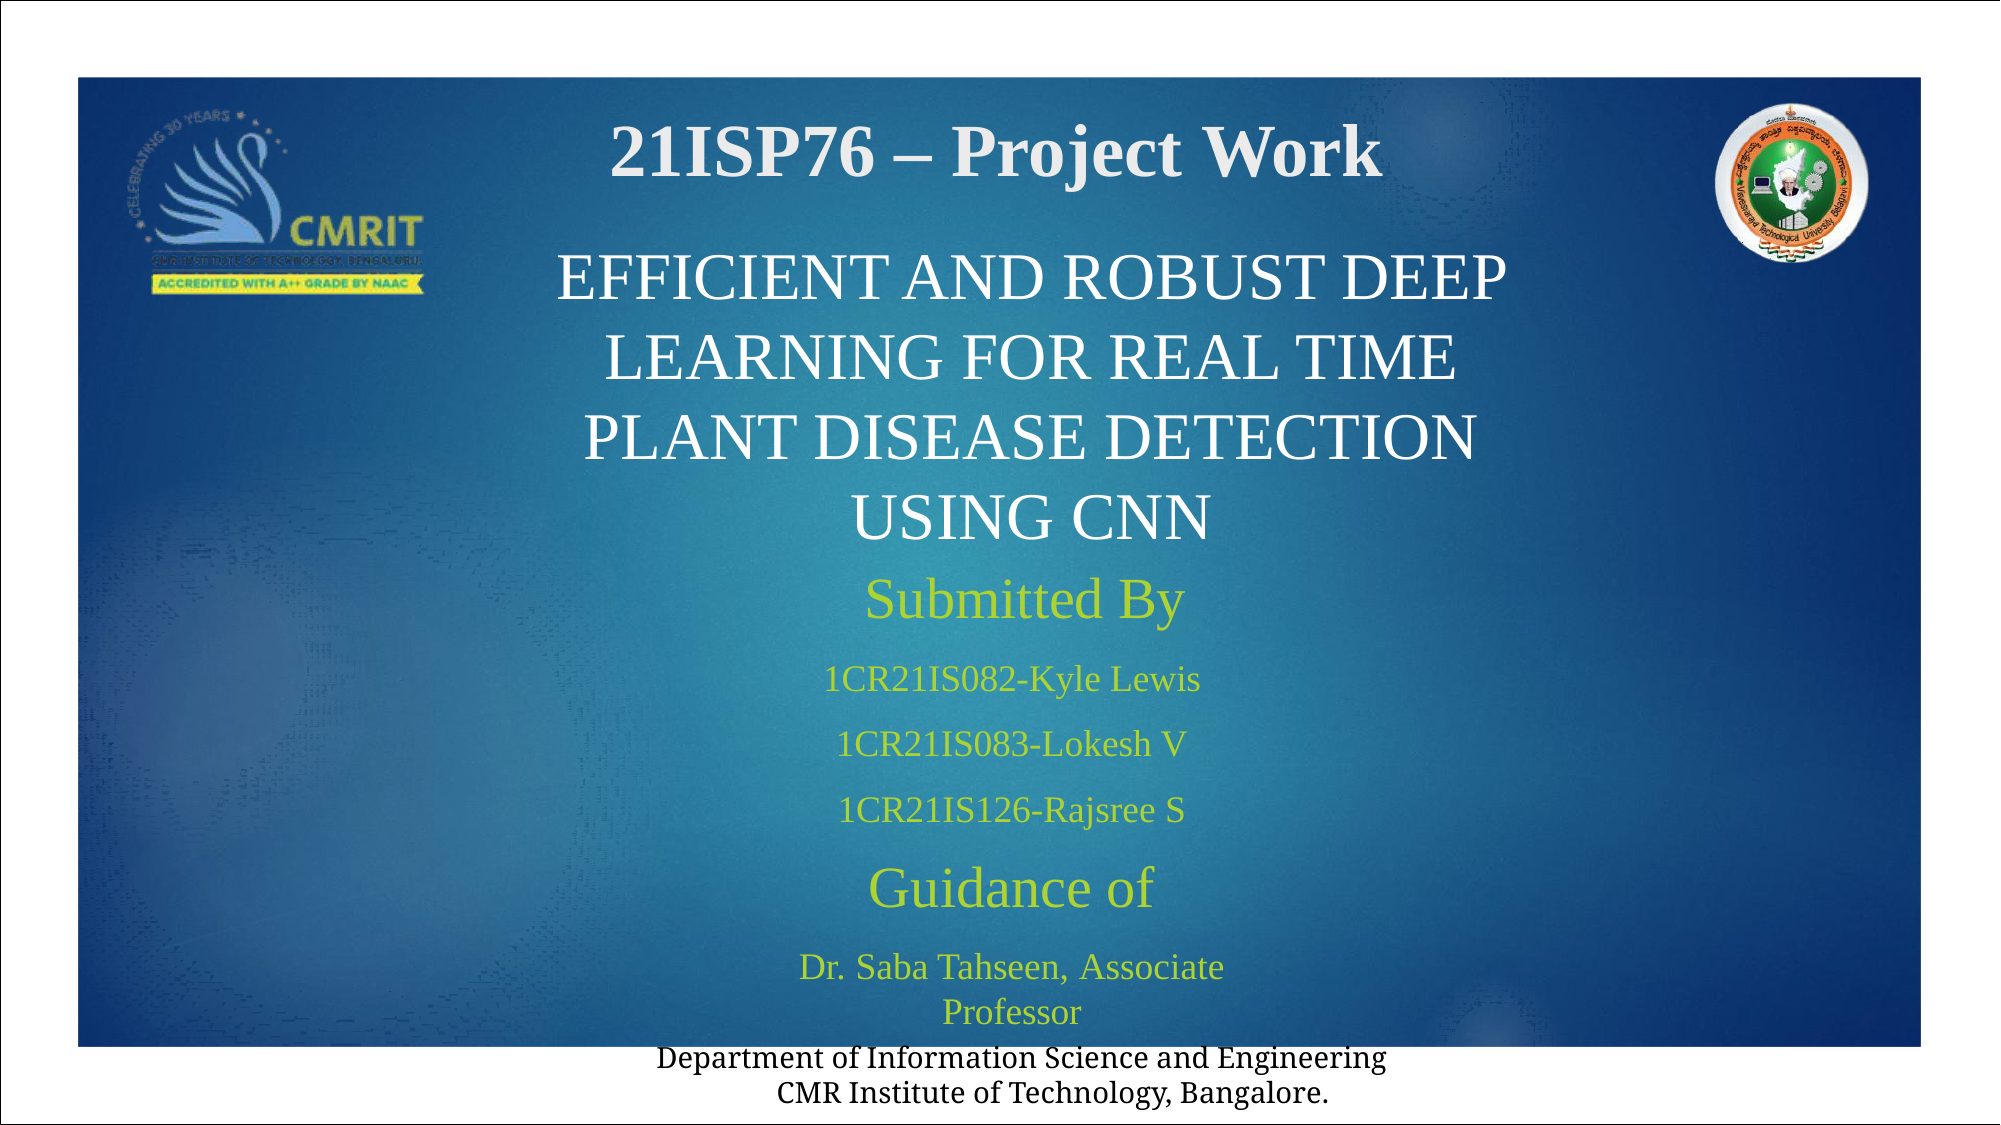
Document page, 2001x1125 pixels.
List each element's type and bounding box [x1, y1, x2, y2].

text_box [0, 0, 2000, 1125]
